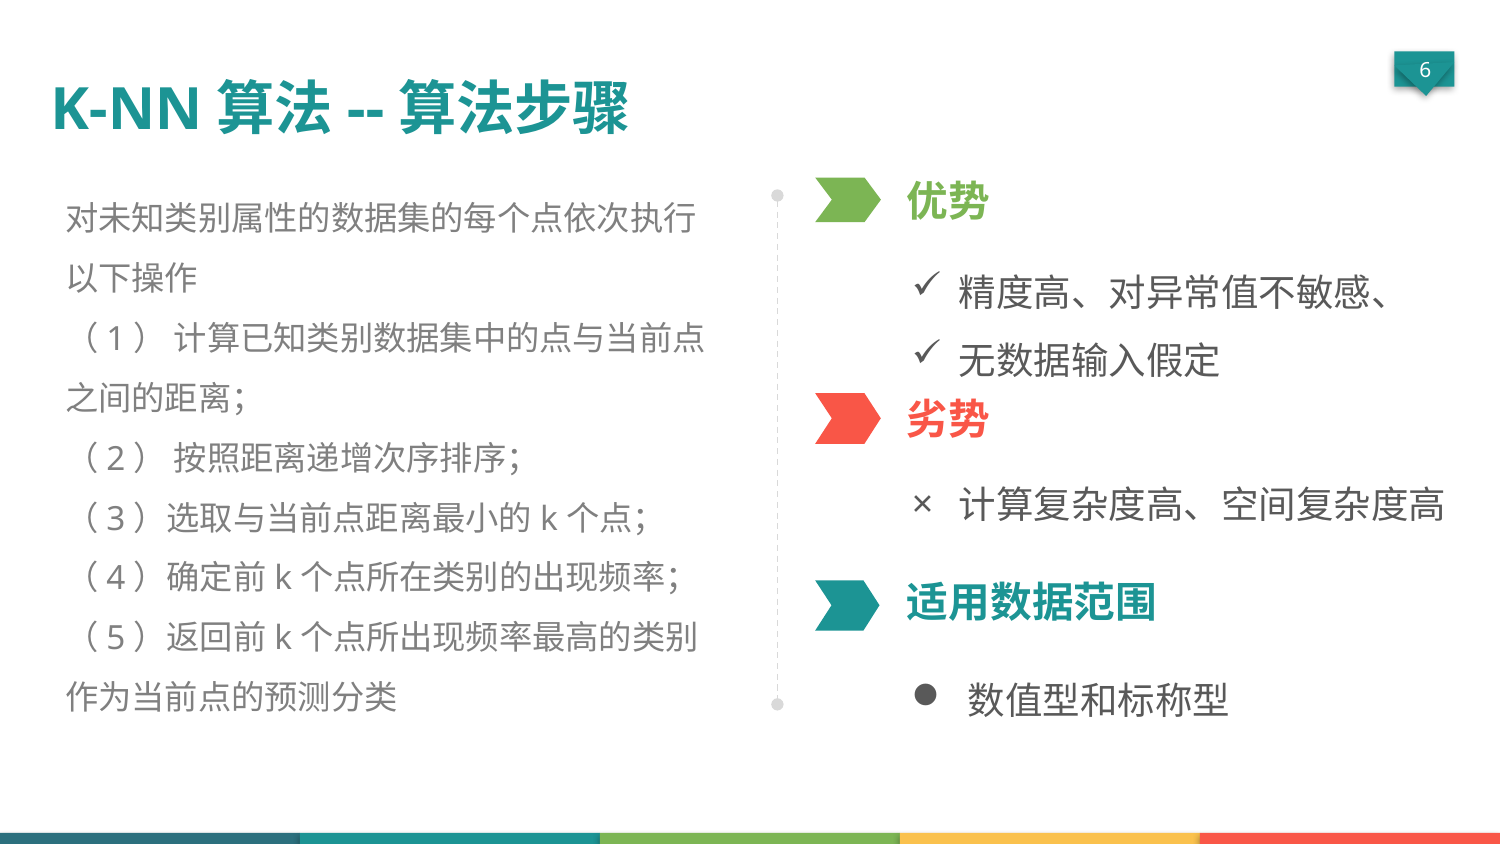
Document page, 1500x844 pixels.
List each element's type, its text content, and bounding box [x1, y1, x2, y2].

text_box 数值型和标称型 [897, 677, 1500, 730]
text_box 对未知类别属性的数据集的每个点依次执行以下操作 （1） 计算已知类别数据集中的点与当前点之间的距离； （2） 按照距离递增次序排序； （3）选取与当前点距离最小的k个点； （4）确定前k个点所在类别的出现频率； （5）返回前k个点所出现频率最高的类别作为当前点的预测分类 [50, 169, 734, 724]
text_box K-NN算法--算法步骤 [50, 71, 1100, 132]
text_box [814, 169, 1500, 671]
